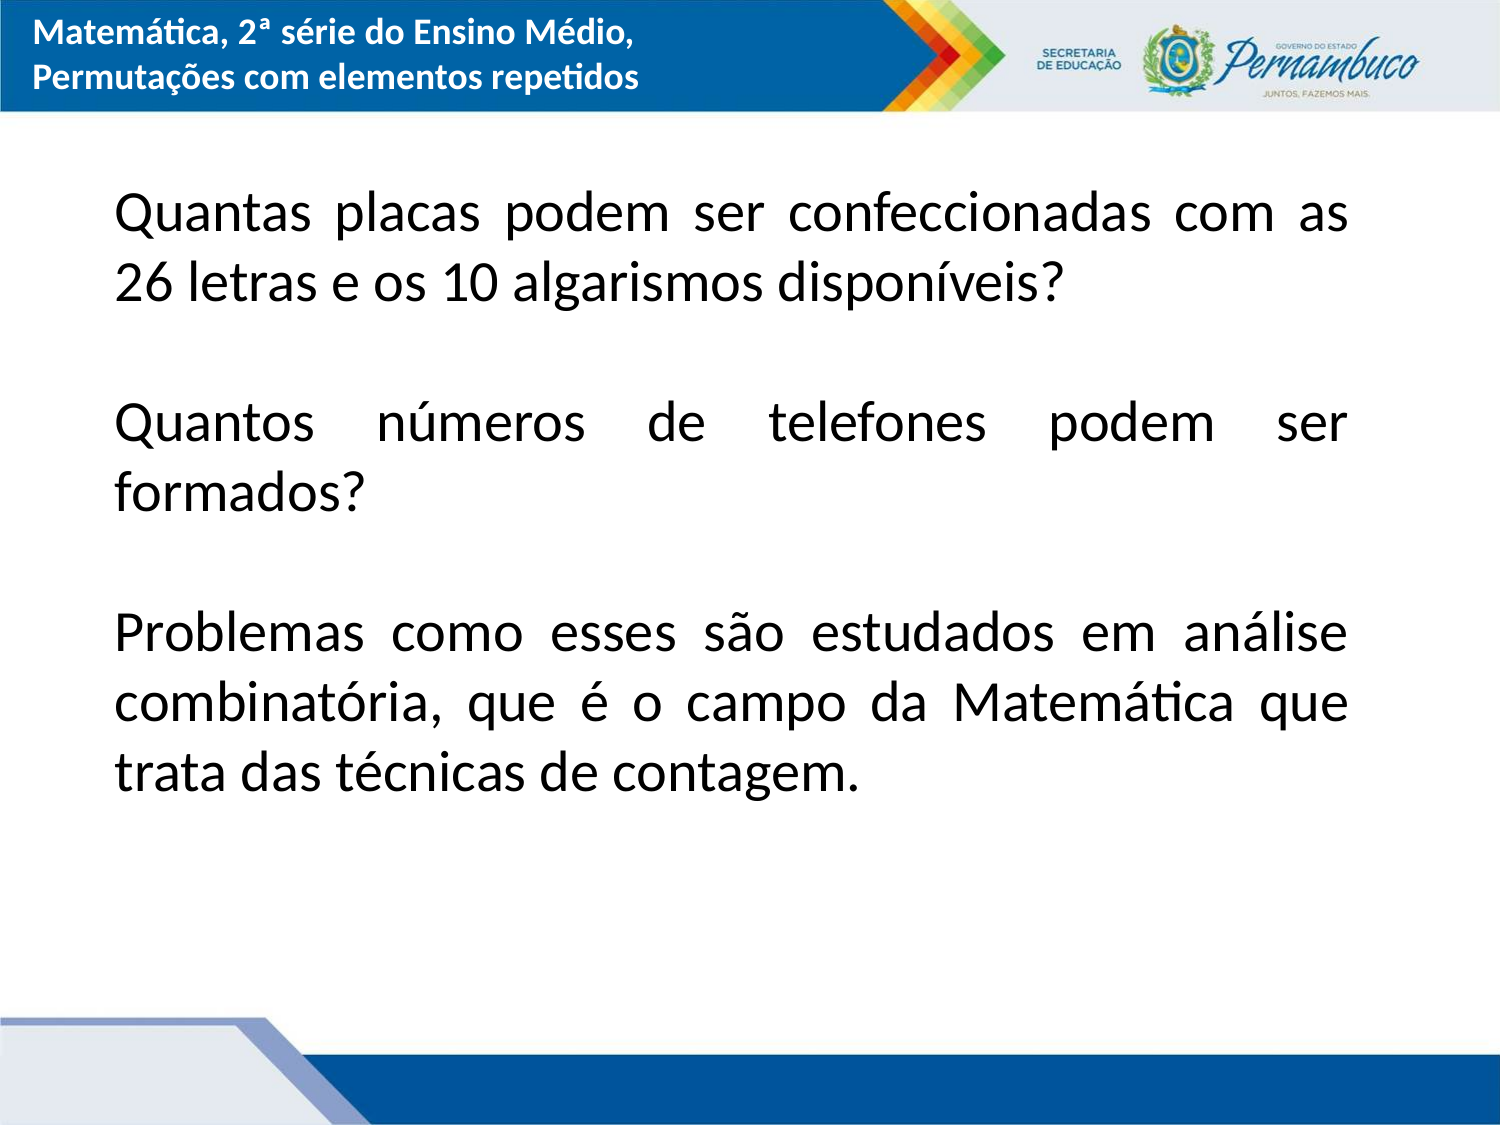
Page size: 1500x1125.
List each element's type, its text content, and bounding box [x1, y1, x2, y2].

picture [0, 0, 1500, 1125]
text_box Matemática, 2ª série do Ensino Médio, Permutações com elementos repetidos [17, 0, 815, 150]
text_box Quantas placas podem ser confeccionadas com as 26 letras e os 10 algarismos disponíveis? Quantos números de telefones podem ser formados? Problemas como esses são estudados em análise combinatória, que é o campo da Matemática que trata das técnicas de contagem. [100, 166, 1365, 881]
